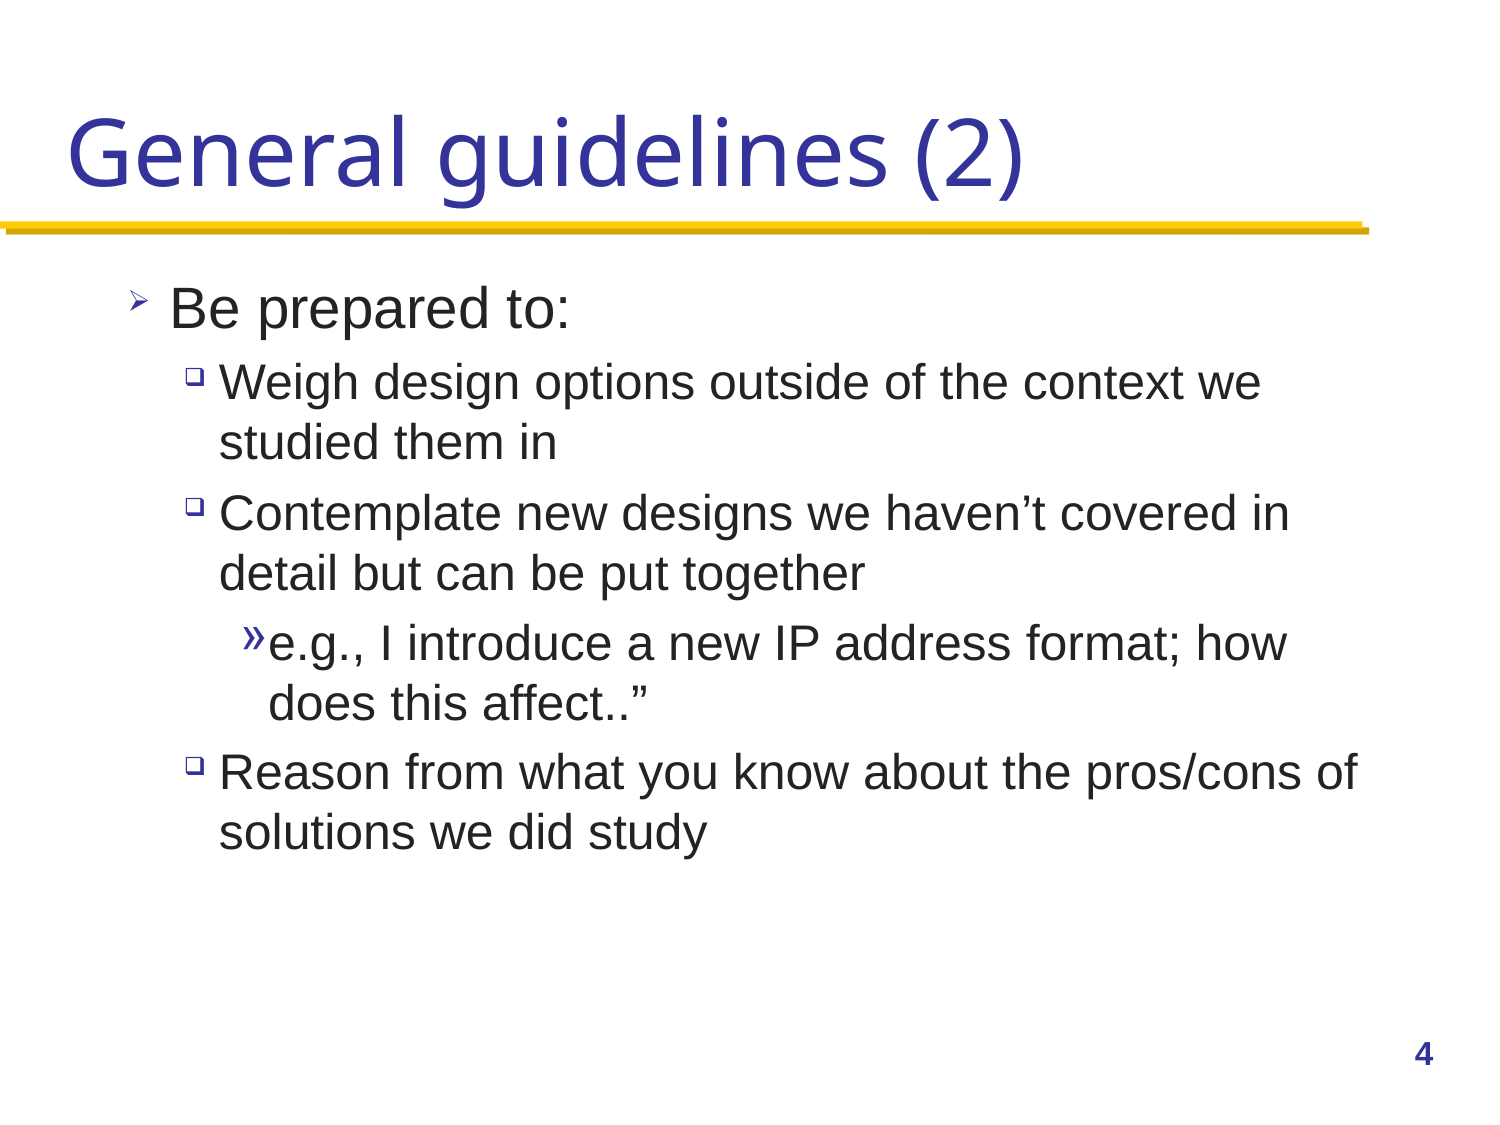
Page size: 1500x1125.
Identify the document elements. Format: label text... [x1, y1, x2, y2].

list Be prepared to: Weigh design options outside of the context we studied them in Contemplate new designs we haven’t covered in detail but can be put together e.g., I introduce a new IP address format; how does this affect..” Reason from what you know about the pros/cons of solutions we did study [112, 262, 1413, 988]
title General guidelines (2) [49, 24, 1451, 213]
slide_number 4 [1400, 1025, 1500, 1100]
